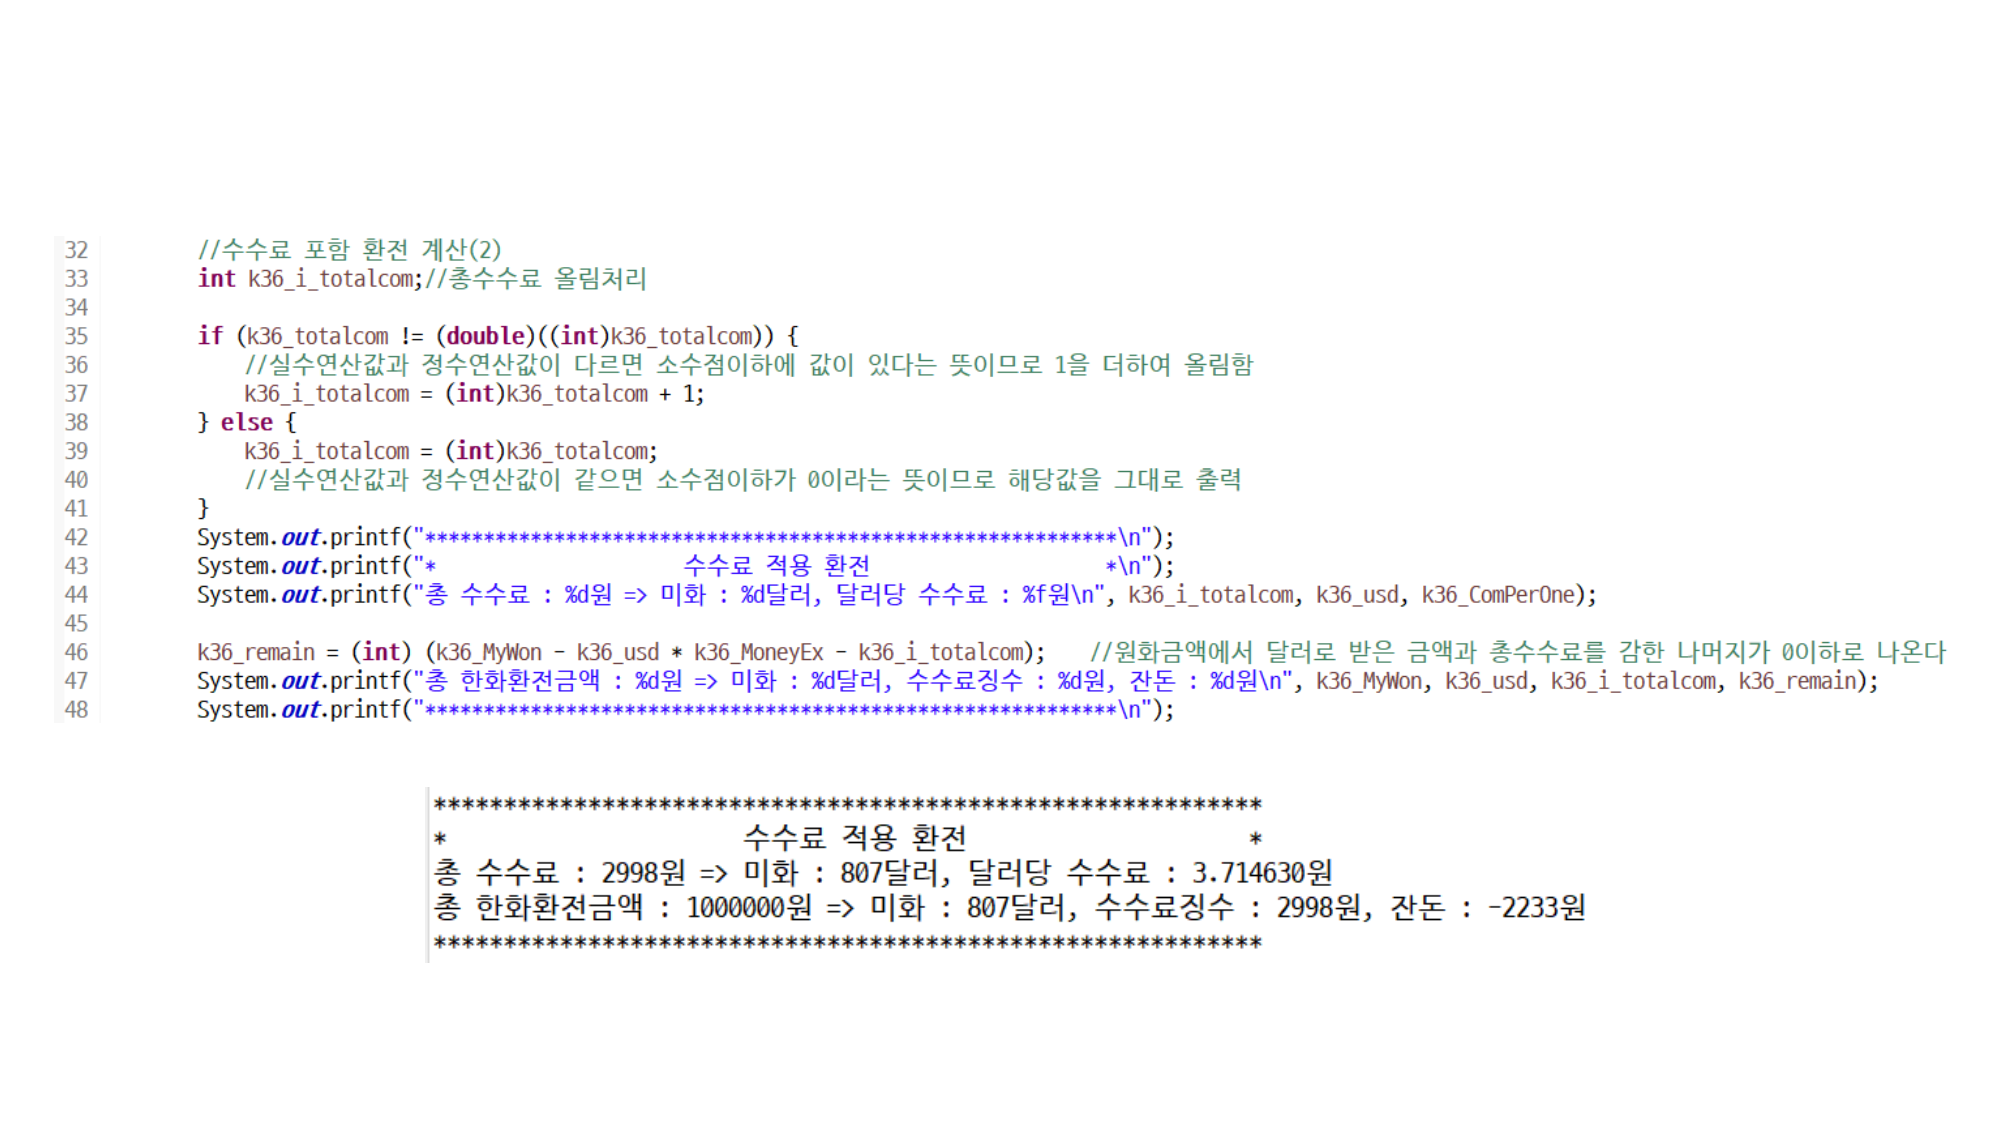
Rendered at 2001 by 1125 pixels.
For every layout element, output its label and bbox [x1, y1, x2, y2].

picture [54, 236, 1958, 723]
picture [425, 787, 1630, 963]
